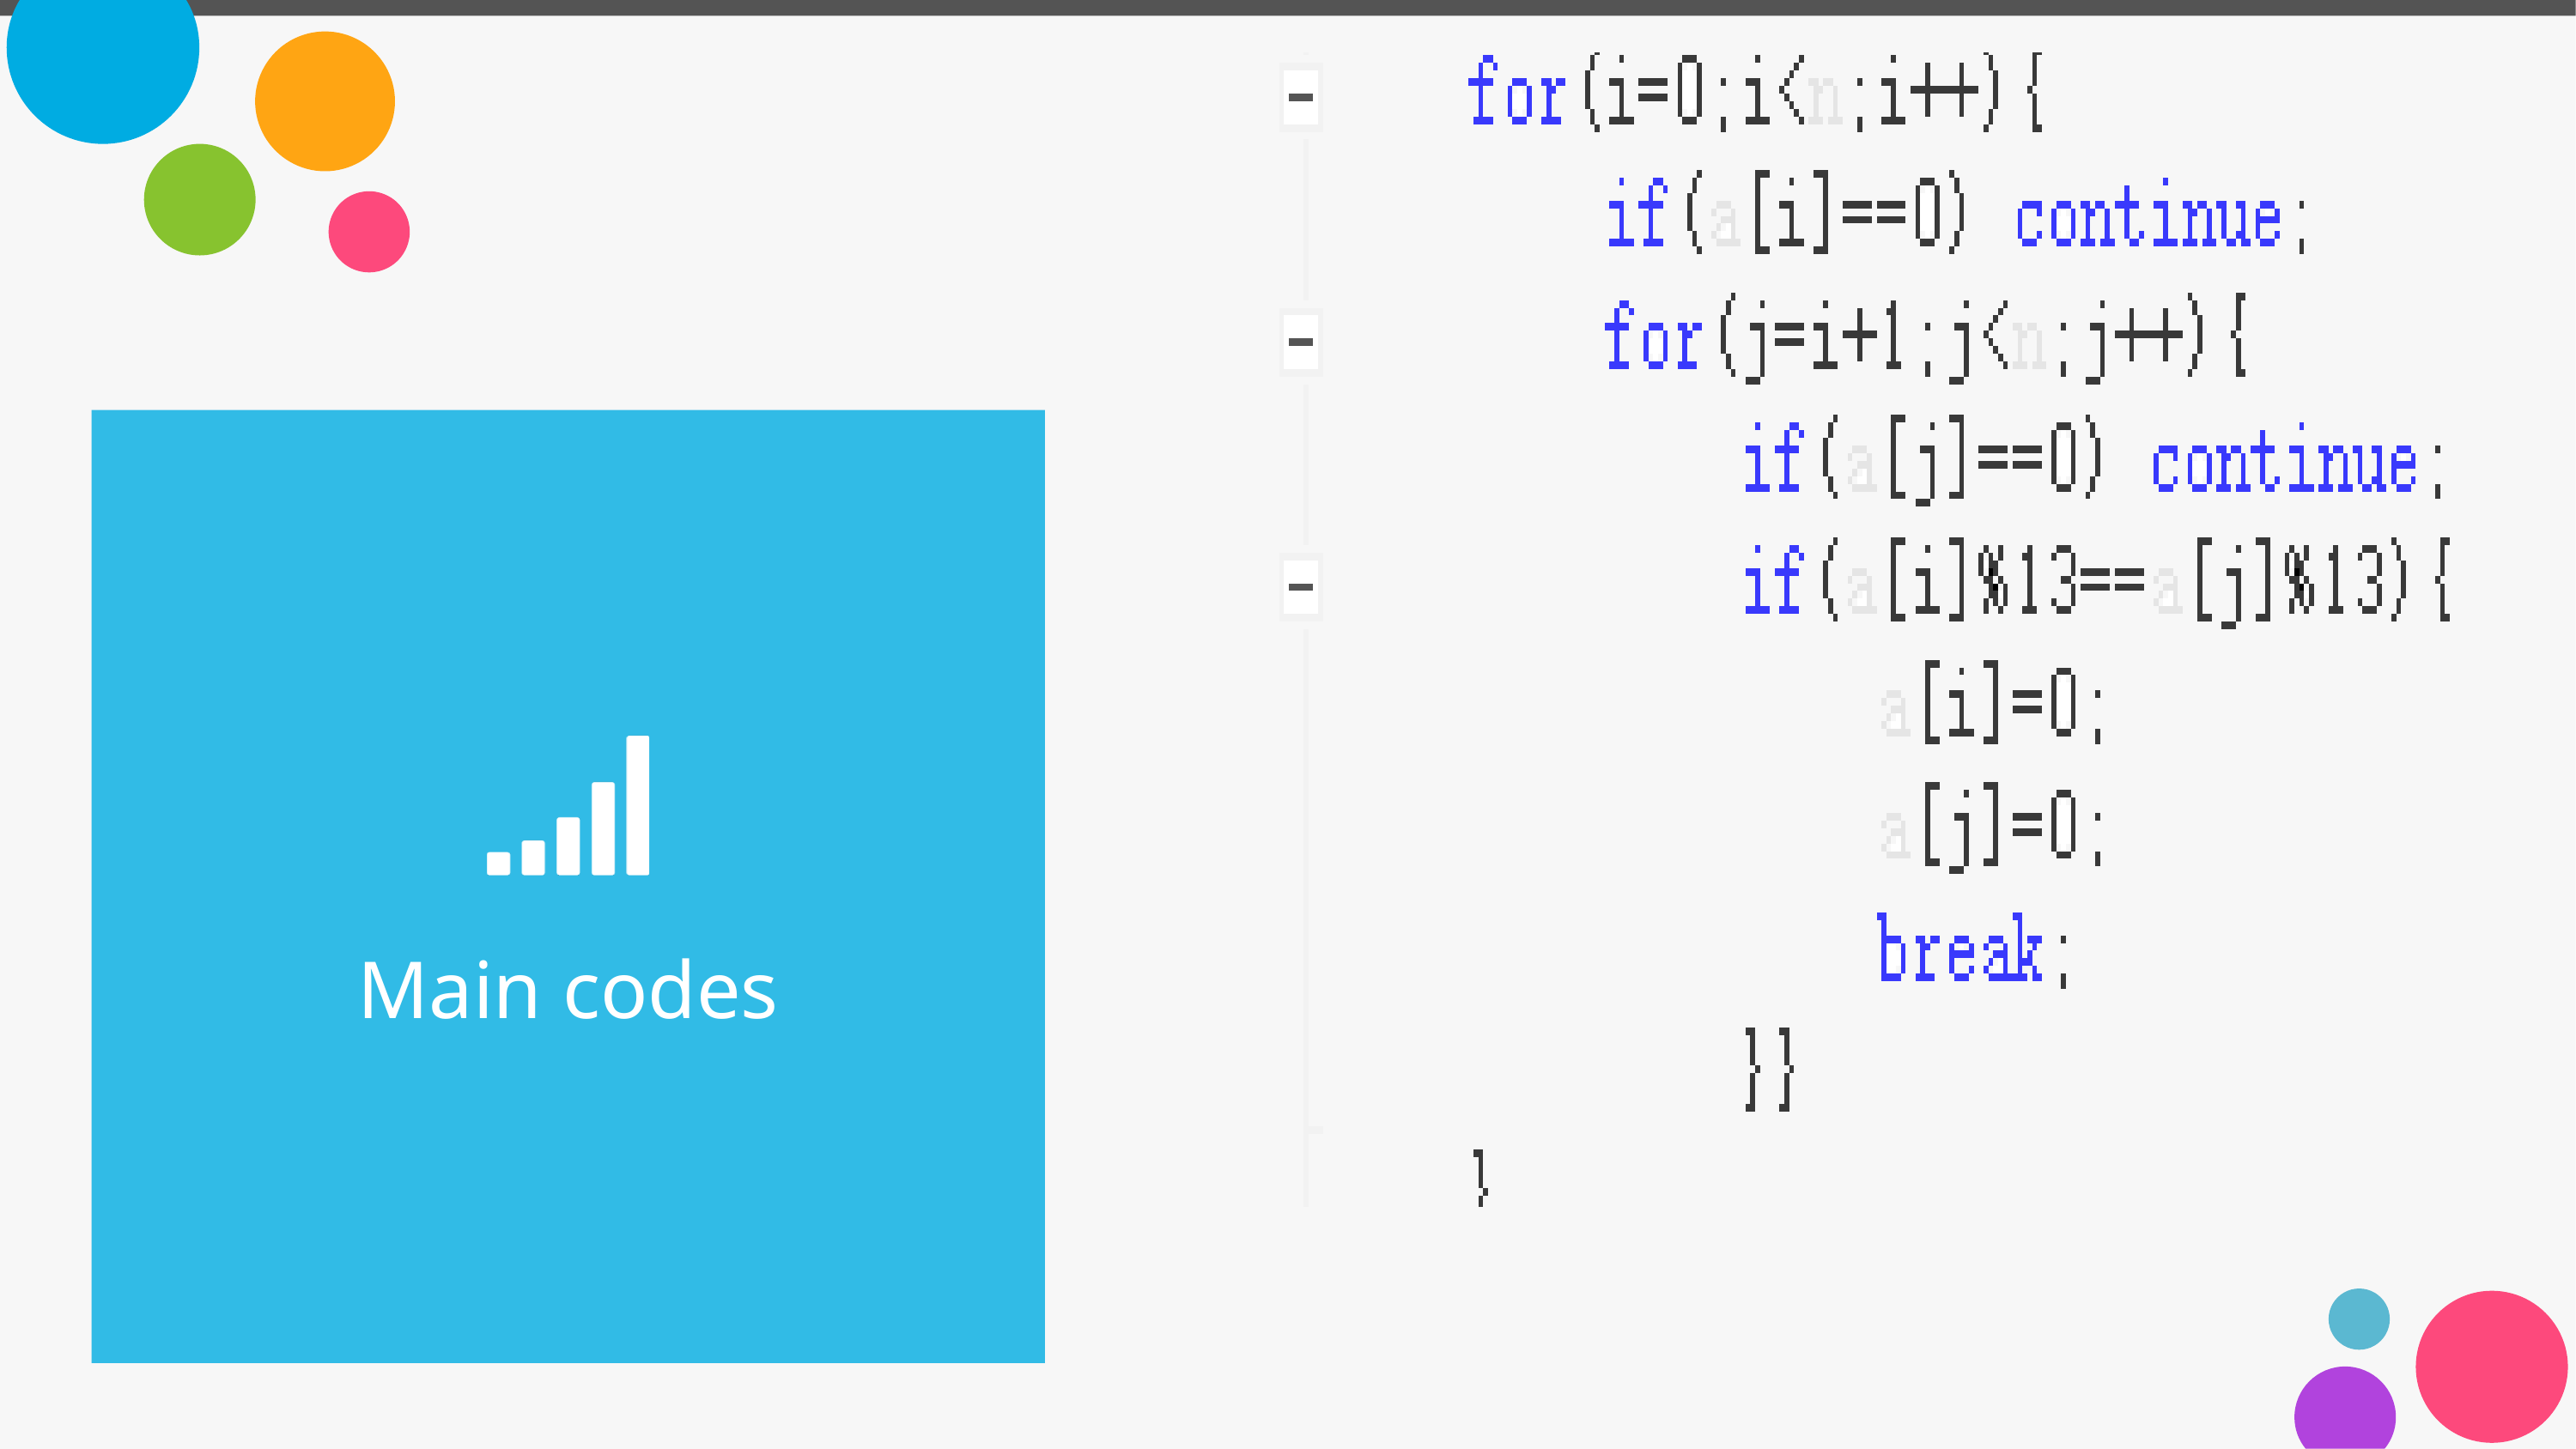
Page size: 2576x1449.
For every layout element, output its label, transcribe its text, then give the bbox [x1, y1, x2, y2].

list Main codes [122, 906, 1015, 1049]
list [91, 409, 1045, 1363]
picture [1225, 52, 2529, 1207]
picture [486, 724, 650, 888]
